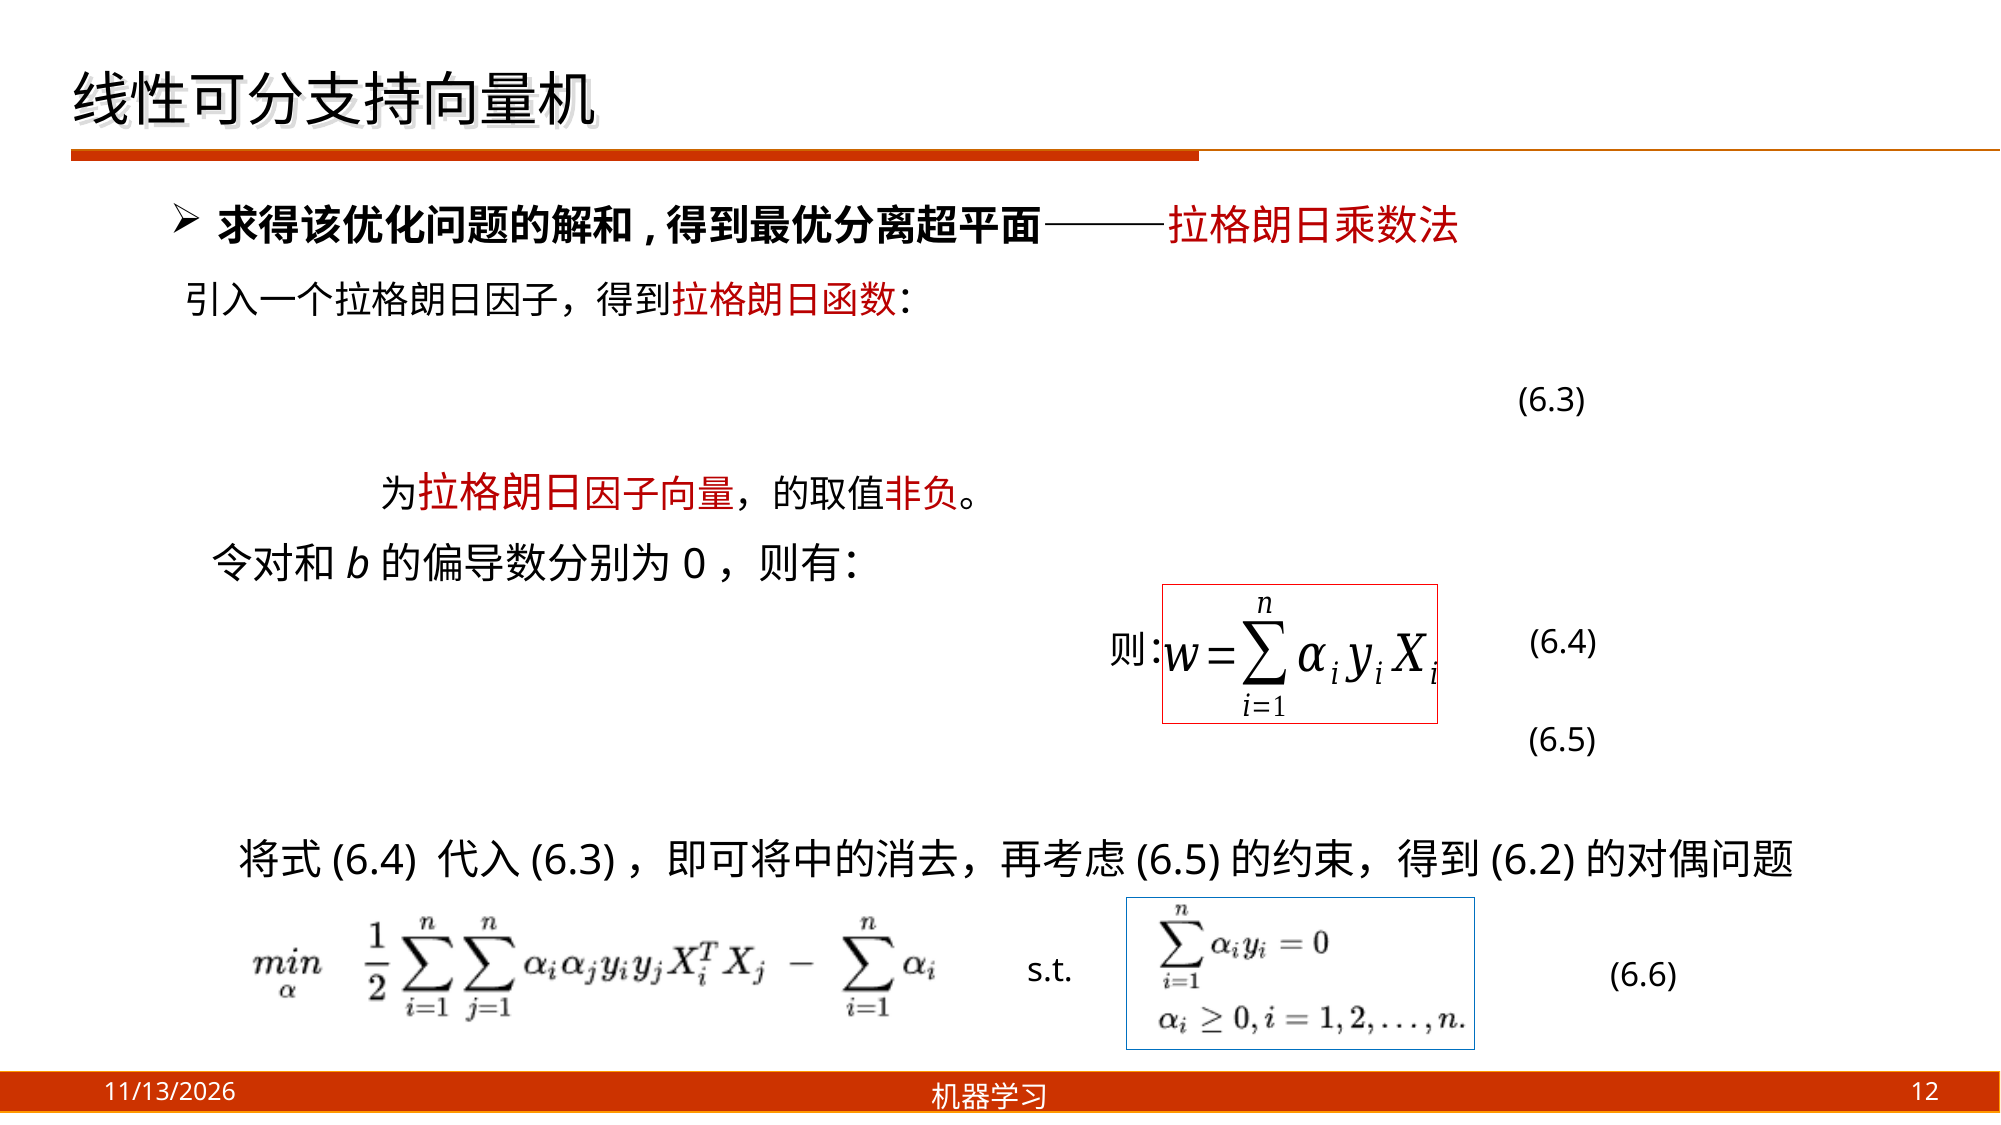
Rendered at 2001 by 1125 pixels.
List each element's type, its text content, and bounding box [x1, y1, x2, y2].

text_box s.t. [1012, 940, 1088, 996]
text_box (6.5) [1514, 711, 1611, 766]
text_box (6.3) [1503, 370, 1601, 426]
text_box 则： [1095, 618, 1200, 679]
picture [1125, 897, 1475, 1050]
picture [226, 915, 979, 1035]
text_box (6.4) [1514, 613, 1612, 668]
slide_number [103, 1074, 538, 1115]
text_box 线性可分支持向量机 [57, 39, 757, 140]
slide_number 12 [1505, 1074, 1940, 1113]
text_box (6.6) [1595, 945, 1692, 1001]
